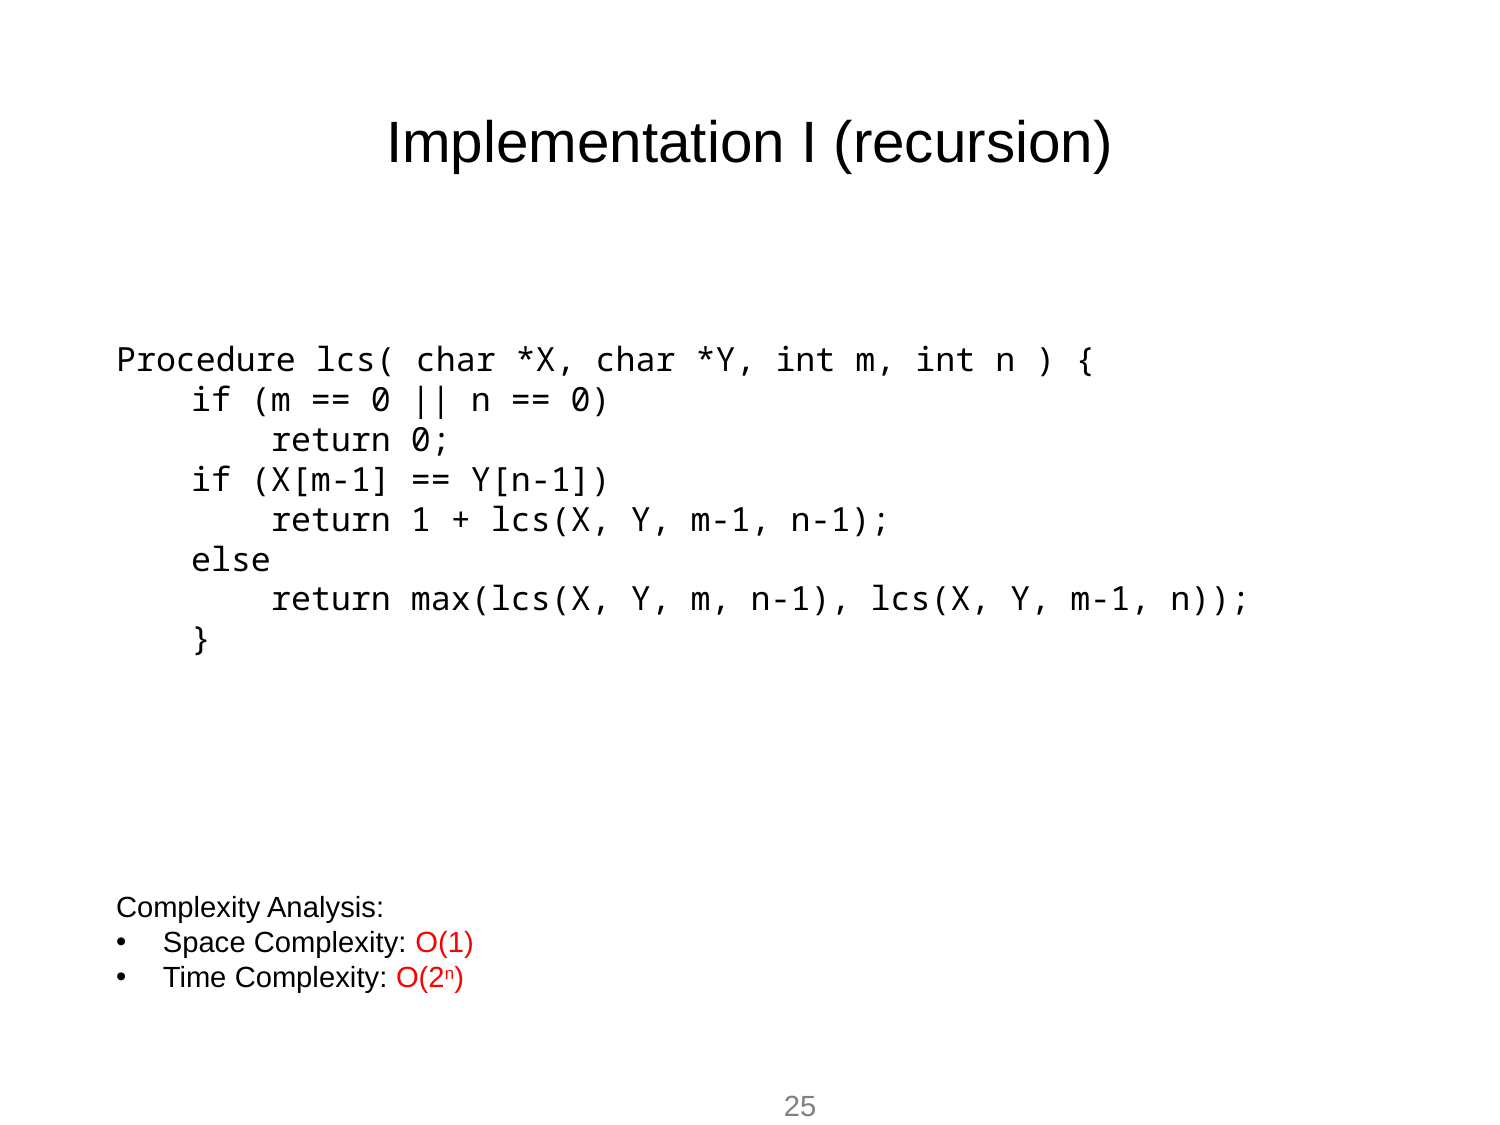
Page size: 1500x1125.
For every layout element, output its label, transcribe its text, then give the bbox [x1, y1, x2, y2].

text_box Complexity Analysis: Space Complexity: O(1) Time Complexity: O(2n) [101, 881, 821, 1001]
text_box Procedure lcs( char *X, char *Y, int m, int n ) { if (m == 0 || n == 0) return 0; if (X[m-1] == Y[n-1]) return 1 + lcs(X, Y, m-1, n-1); else return max(lcs(X, Y, m, n-1), lcs(X, Y, m-1, n)); } [110, 339, 1394, 700]
title Implementation I (recursion) [74, 44, 1426, 233]
